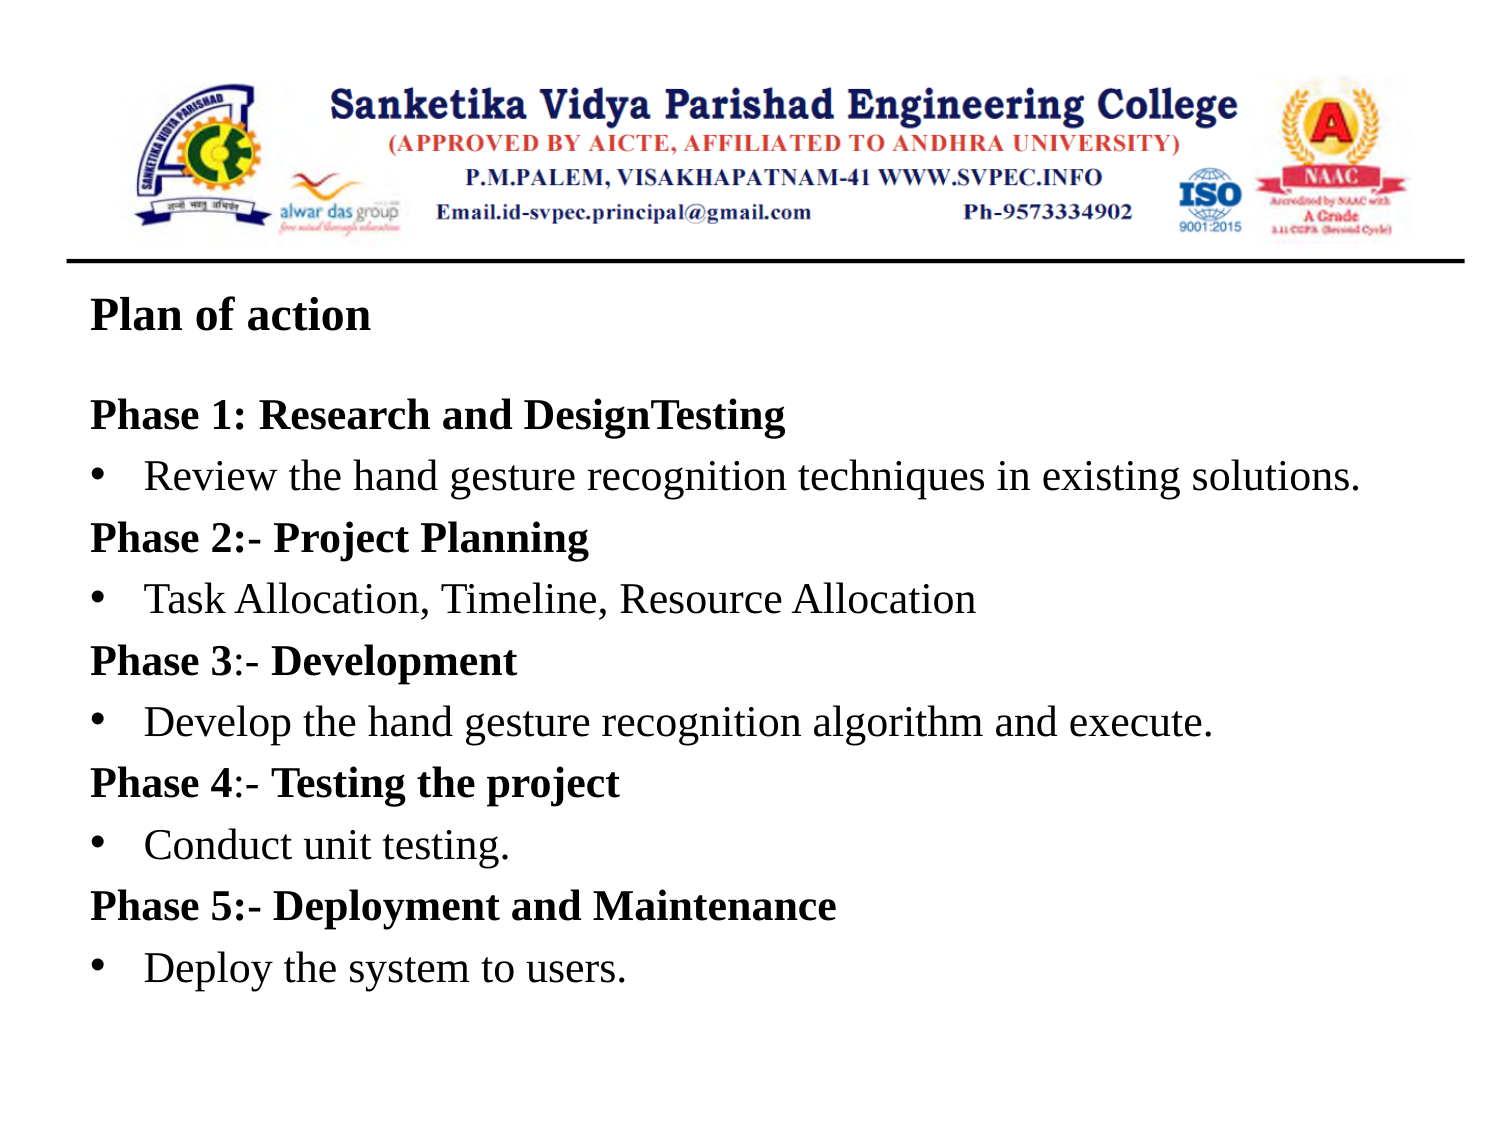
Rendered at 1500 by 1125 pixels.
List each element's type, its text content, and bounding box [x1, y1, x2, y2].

picture [49, 74, 1476, 276]
subtitle Plan of action Phase 1: Research and DesignTesting Review the hand gesture recognition techniques in existing solutions. Phase 2:- Project Planning Task Allocation, Timeline, Resource Allocation Phase 3:- Development Develop the hand gesture recognition algorithm and execute. Phase 4:- Testing the project Conduct unit testing. Phase 5:- Deployment and Maintenance Deploy the system to users. [75, 285, 1450, 1013]
